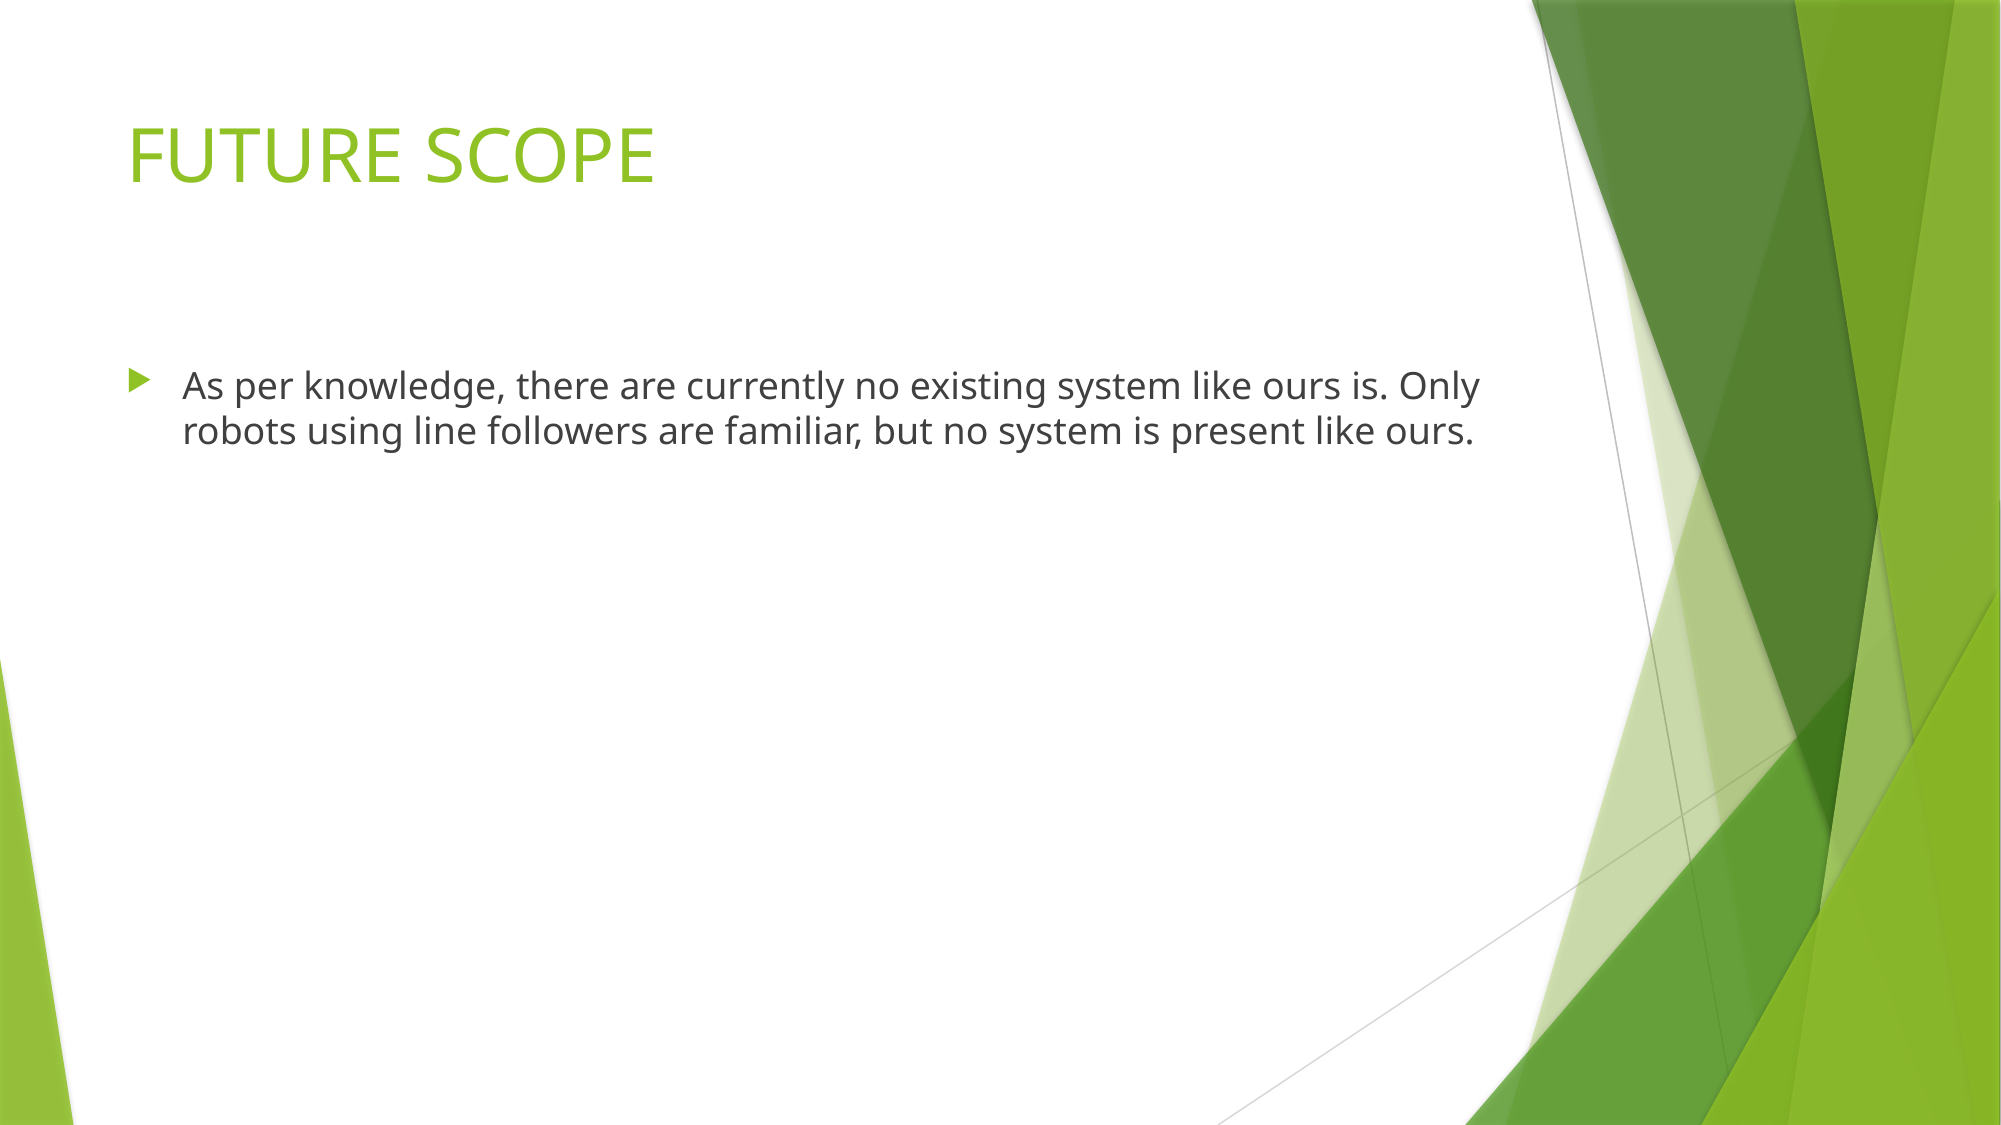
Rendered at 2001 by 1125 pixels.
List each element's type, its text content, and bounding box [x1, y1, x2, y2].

list As per knowledge, there are currently no existing system like ours is. Only robots using line followers are familiar, but no system is present like ours. [111, 354, 1522, 992]
title FUTURE SCOPE [111, 99, 1522, 317]
